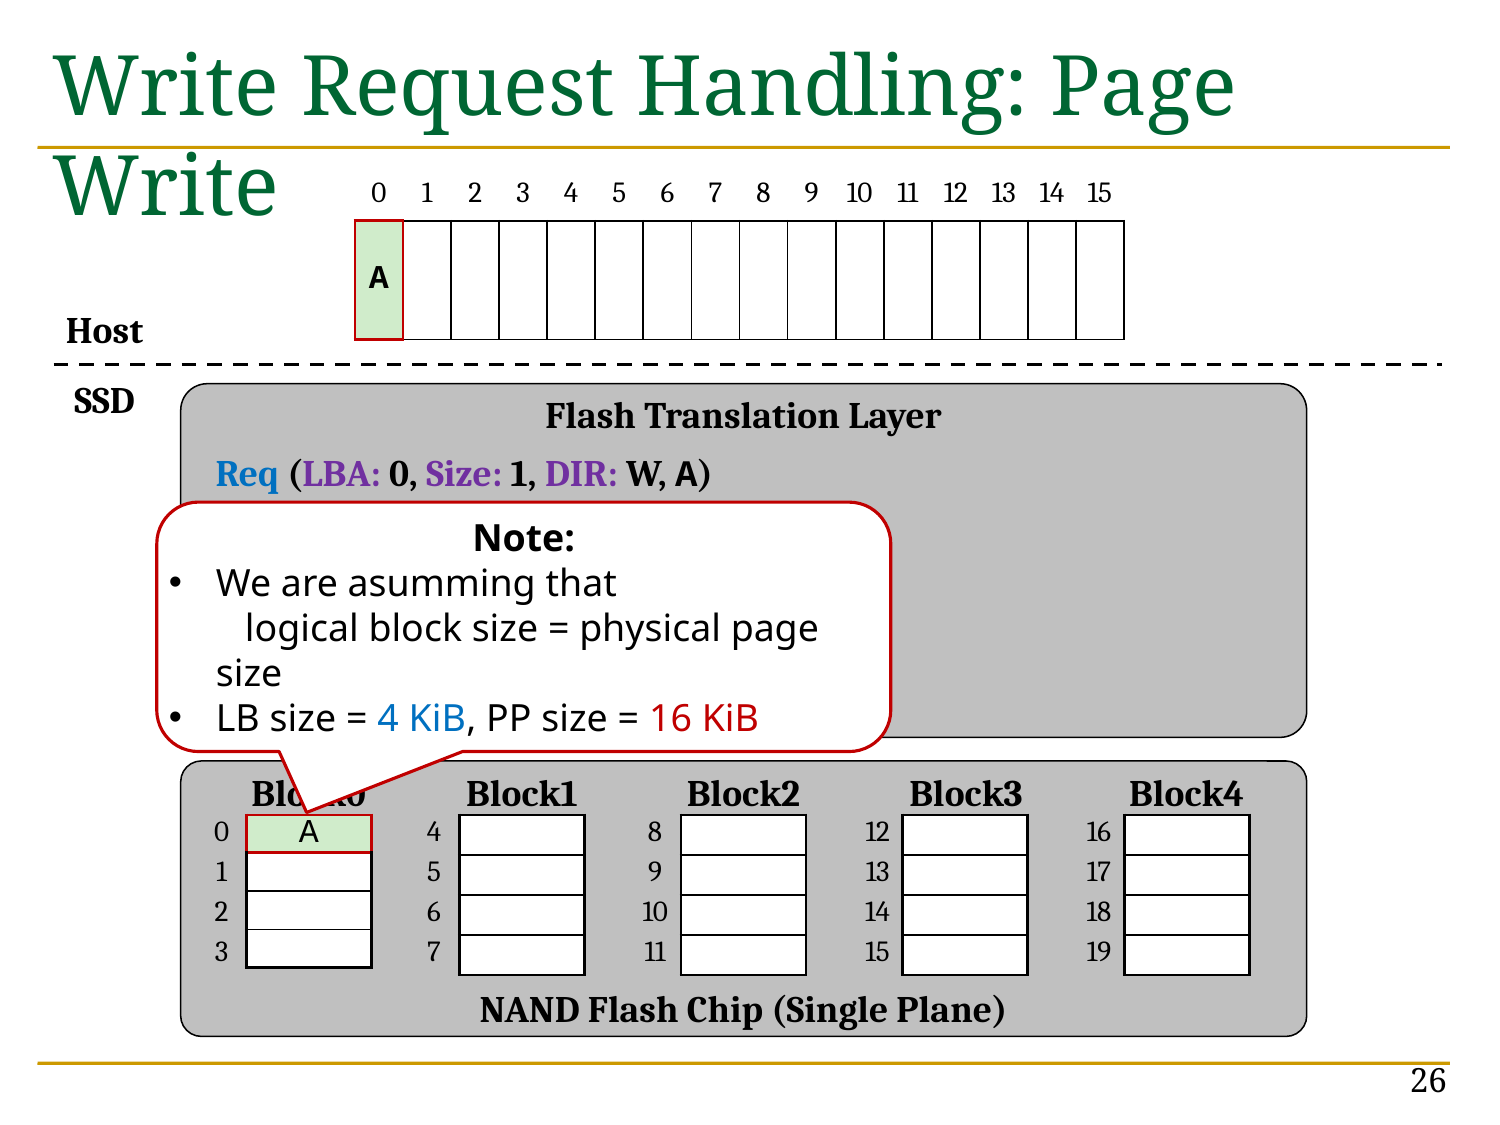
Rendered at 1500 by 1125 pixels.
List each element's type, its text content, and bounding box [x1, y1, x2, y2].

table_cell [682, 856, 805, 894]
table_cell 7 [410, 935, 458, 975]
table_cell [981, 222, 1027, 339]
table_cell [248, 892, 370, 929]
table_header 6 [643, 165, 691, 220]
table_cell [452, 222, 498, 339]
table_cell 3 [197, 935, 246, 975]
table_cell [596, 222, 642, 339]
text_box Note: We are asumming that logical block size = physical page size LB size = 4 KiB, PP size = 16 KiB [156, 502, 891, 813]
table_cell [500, 222, 546, 339]
text_box Block0 [236, 761, 381, 822]
table_cell A [356, 222, 402, 338]
table_header 1 [403, 165, 451, 220]
table_cell [788, 222, 835, 339]
table_header 9 [788, 165, 836, 220]
table_cell [248, 930, 370, 966]
table_header 11 [884, 165, 932, 220]
table_cell [1126, 936, 1248, 974]
table_cell 15 [853, 935, 902, 975]
table_cell [461, 936, 583, 974]
table_header A [248, 822, 370, 851]
table_header 7 [691, 165, 739, 220]
table_header [461, 822, 583, 854]
table_header 12 [932, 165, 980, 220]
table_cell [904, 896, 1026, 934]
table_header 3 [499, 165, 547, 220]
table_header 8 [631, 815, 679, 855]
text_box Block3 [894, 761, 1038, 822]
text_box Block1 [451, 761, 593, 822]
table_cell [1126, 896, 1248, 934]
table_cell [461, 896, 583, 934]
text_box Host [51, 298, 159, 358]
table_cell [682, 896, 805, 934]
table_header 12 [853, 815, 902, 855]
table_cell 6 [410, 895, 458, 935]
slide_number 26 [1111, 1036, 1462, 1112]
table_cell [904, 856, 1026, 894]
table_cell [461, 856, 583, 894]
table_header 10 [836, 165, 884, 220]
table_cell [1126, 856, 1248, 894]
text_box Block2 [672, 761, 816, 822]
table_header 15 [1076, 165, 1124, 220]
table_cell [404, 222, 450, 339]
text_box NAND Flash Chip (Single Plane) [180, 760, 1307, 1037]
text_box Flash Translation Layer [180, 383, 1307, 738]
table_cell 19 [1075, 935, 1123, 975]
table_cell [644, 222, 691, 339]
table_cell 11 [631, 935, 679, 975]
table_cell 1 [197, 855, 246, 895]
table_cell [1029, 222, 1075, 339]
text_box Req (LBA: 0, Size: 1, DIR: W, A) [188, 442, 740, 502]
table_header [904, 822, 1026, 854]
table_cell 10 [631, 895, 679, 935]
table_cell [248, 854, 370, 890]
table_cell 2 [197, 895, 246, 935]
table_cell [692, 222, 739, 339]
table_cell 5 [410, 855, 458, 895]
table_header [682, 822, 805, 854]
table_header 16 [1075, 815, 1123, 855]
table_header [1126, 822, 1248, 854]
table_cell [933, 222, 979, 339]
table_header 13 [980, 165, 1028, 220]
table_cell [837, 222, 883, 339]
table_header 8 [739, 165, 788, 220]
table_header 0 [355, 165, 403, 219]
table_header 2 [451, 165, 499, 220]
table_cell [904, 936, 1026, 974]
table_cell 14 [853, 895, 902, 935]
table_cell [885, 222, 931, 339]
table_cell [682, 936, 805, 974]
table_cell [548, 222, 594, 339]
table_header 4 [410, 815, 458, 855]
table_cell 17 [1075, 855, 1123, 895]
table_cell [740, 222, 787, 339]
text_box Block4 [1114, 761, 1260, 822]
table_header 0 [197, 815, 246, 855]
table_cell 9 [631, 855, 679, 895]
table_cell 13 [853, 855, 902, 895]
table_cell [1077, 222, 1123, 339]
text_box SSD [59, 373, 150, 428]
table_header 14 [1028, 165, 1076, 220]
table_header 4 [547, 165, 595, 220]
table_cell 18 [1075, 895, 1123, 935]
title Write Request Handling: Page Write [37, 24, 1450, 200]
table_header 5 [595, 165, 643, 220]
